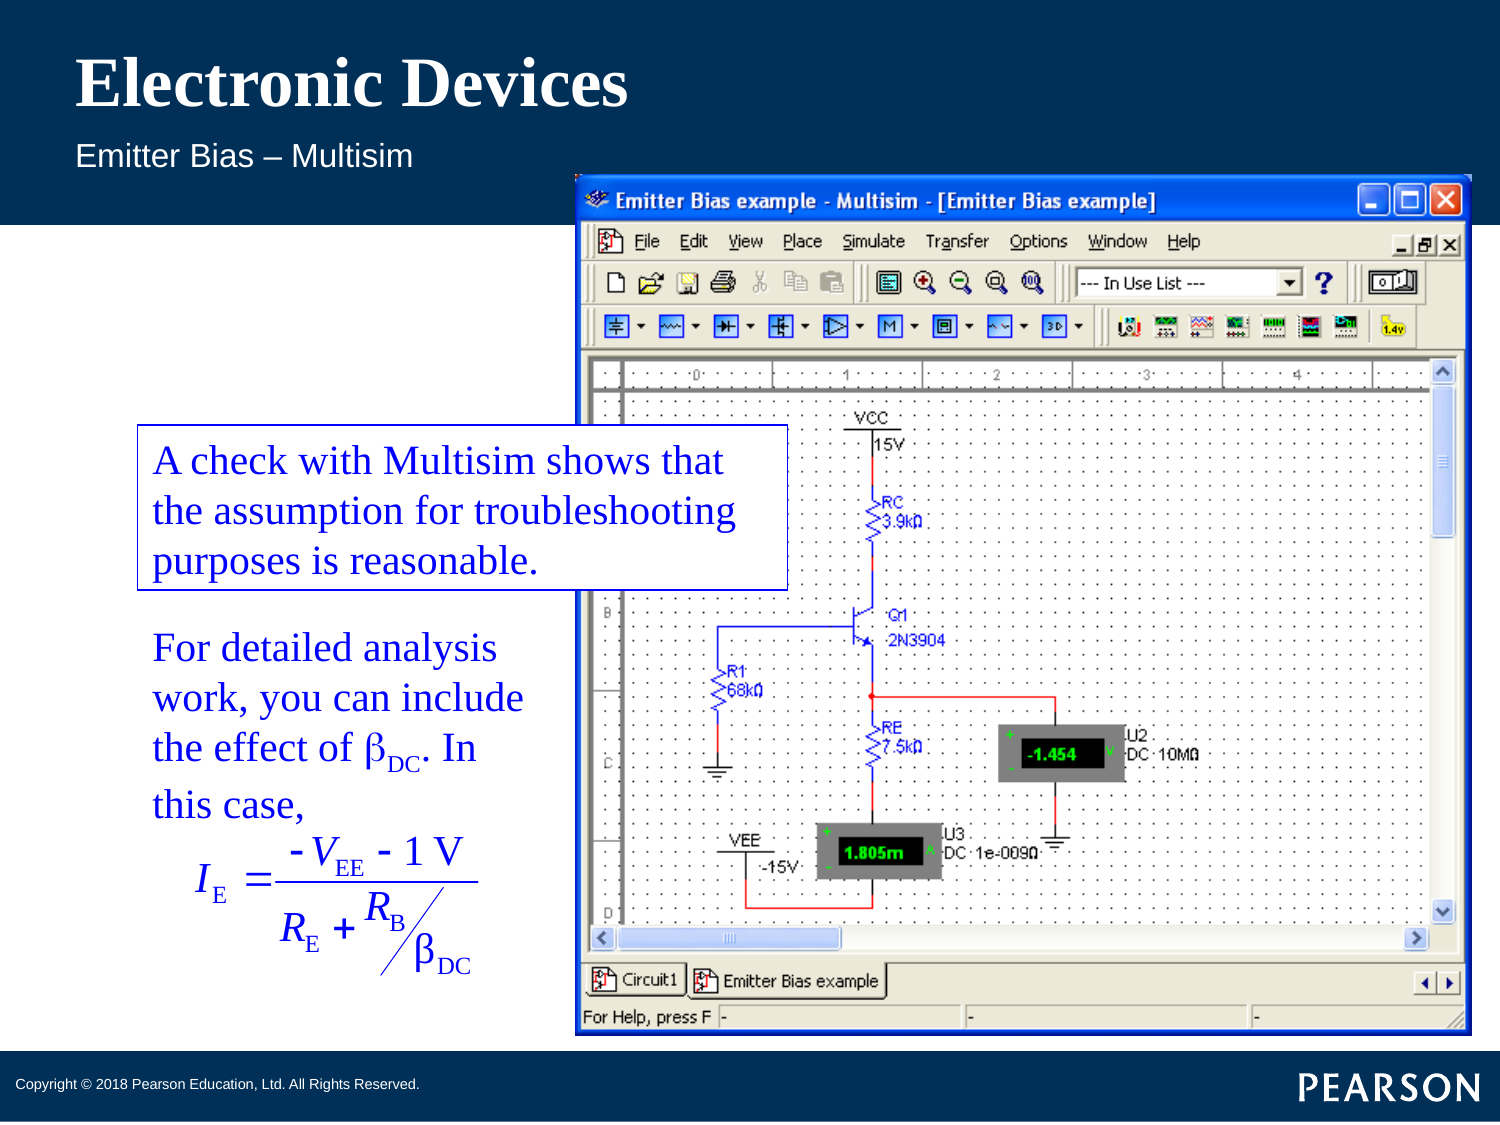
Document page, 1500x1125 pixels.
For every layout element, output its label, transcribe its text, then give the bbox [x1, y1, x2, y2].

list Emitter Bias – Multisim [75, 133, 1425, 200]
picture [574, 174, 1473, 1037]
title Electronic Devices [75, 35, 1425, 133]
text_box A check with Multisim shows that the assumption for troubleshooting purposes is reasonable. [137, 425, 569, 590]
text_box For detailed analysis work, you can include the effect of bDC. In this case, [137, 612, 550, 835]
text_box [187, 824, 487, 986]
